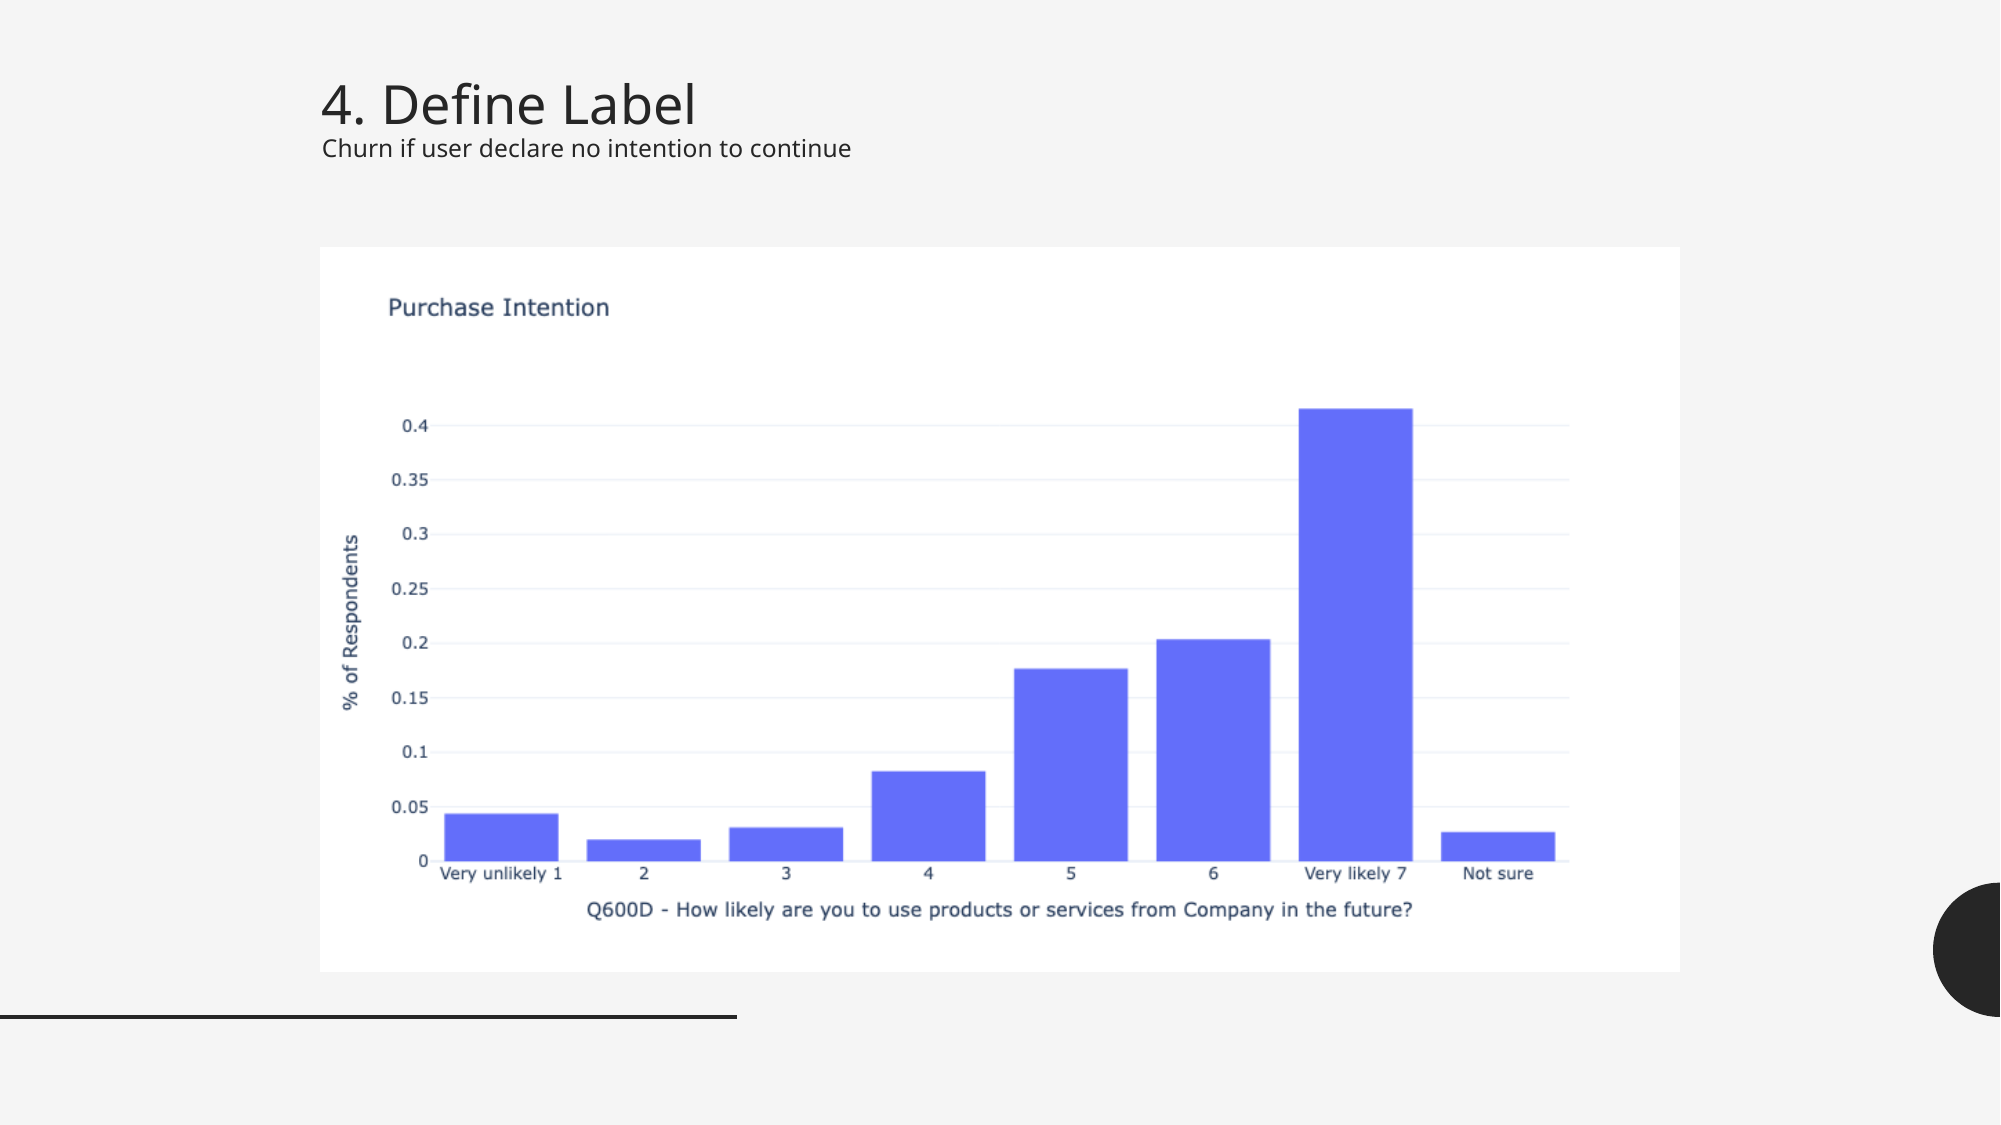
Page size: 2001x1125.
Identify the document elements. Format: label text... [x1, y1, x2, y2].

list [320, 247, 1680, 972]
title 4. Define Label Churn if user declare no intention to continue [306, 70, 1576, 171]
